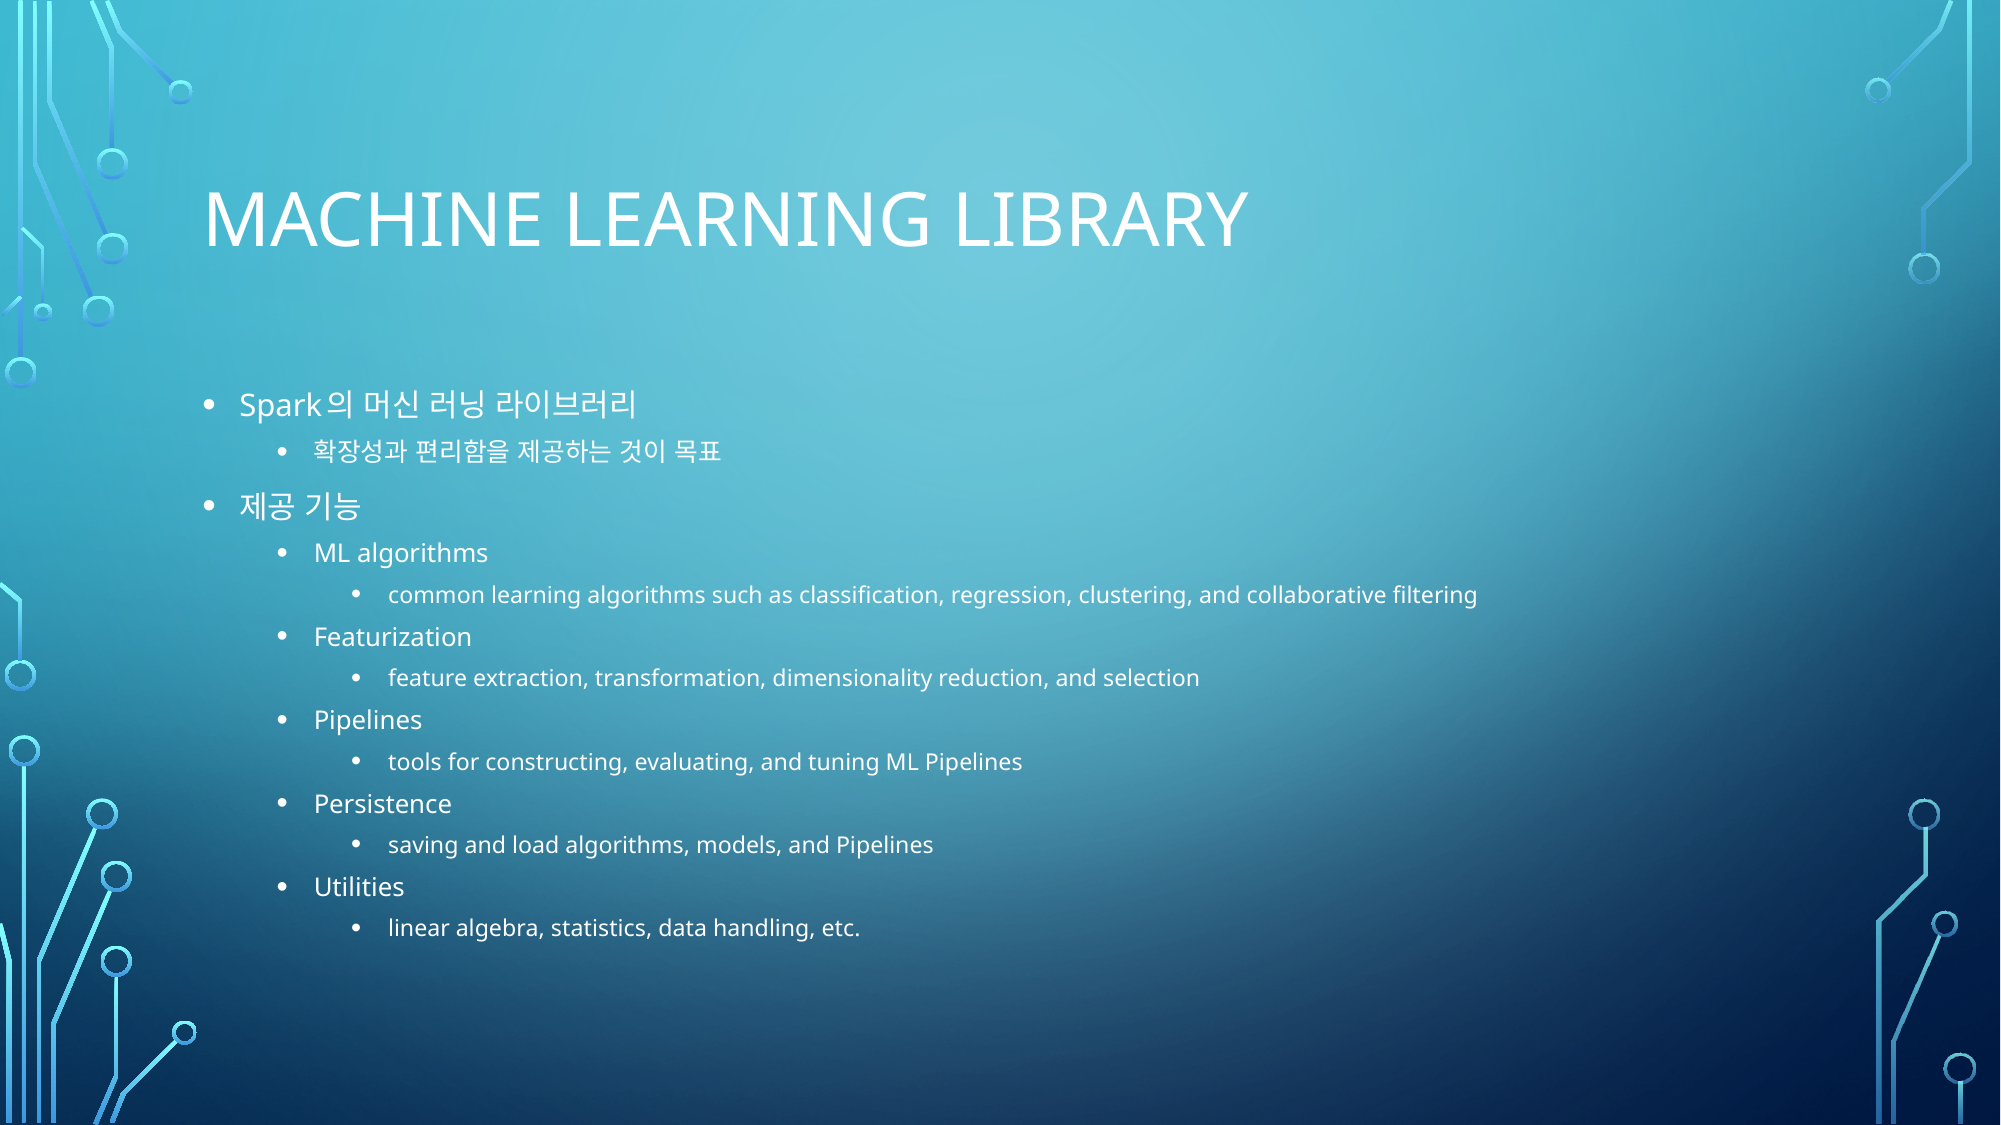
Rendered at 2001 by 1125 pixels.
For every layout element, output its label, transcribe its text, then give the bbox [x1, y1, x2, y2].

title Machine Learning library [187, 101, 1813, 344]
list Spark의 머신 러닝 라이브러리 확장성과 편리함을 제공하는 것이 목표 제공 기능 ML algorithms common learning algorithms such as classification, regression, clustering, and collaborative filtering Featurization feature extraction, transformation, dimensionality reduction, and selection Pipelines tools for constructing, evaluating, and tuning ML Pipelines Persistence saving and load algorithms, models, and Pipelines Utilities linear algebra, statistics, data handling, etc. [187, 370, 1813, 952]
